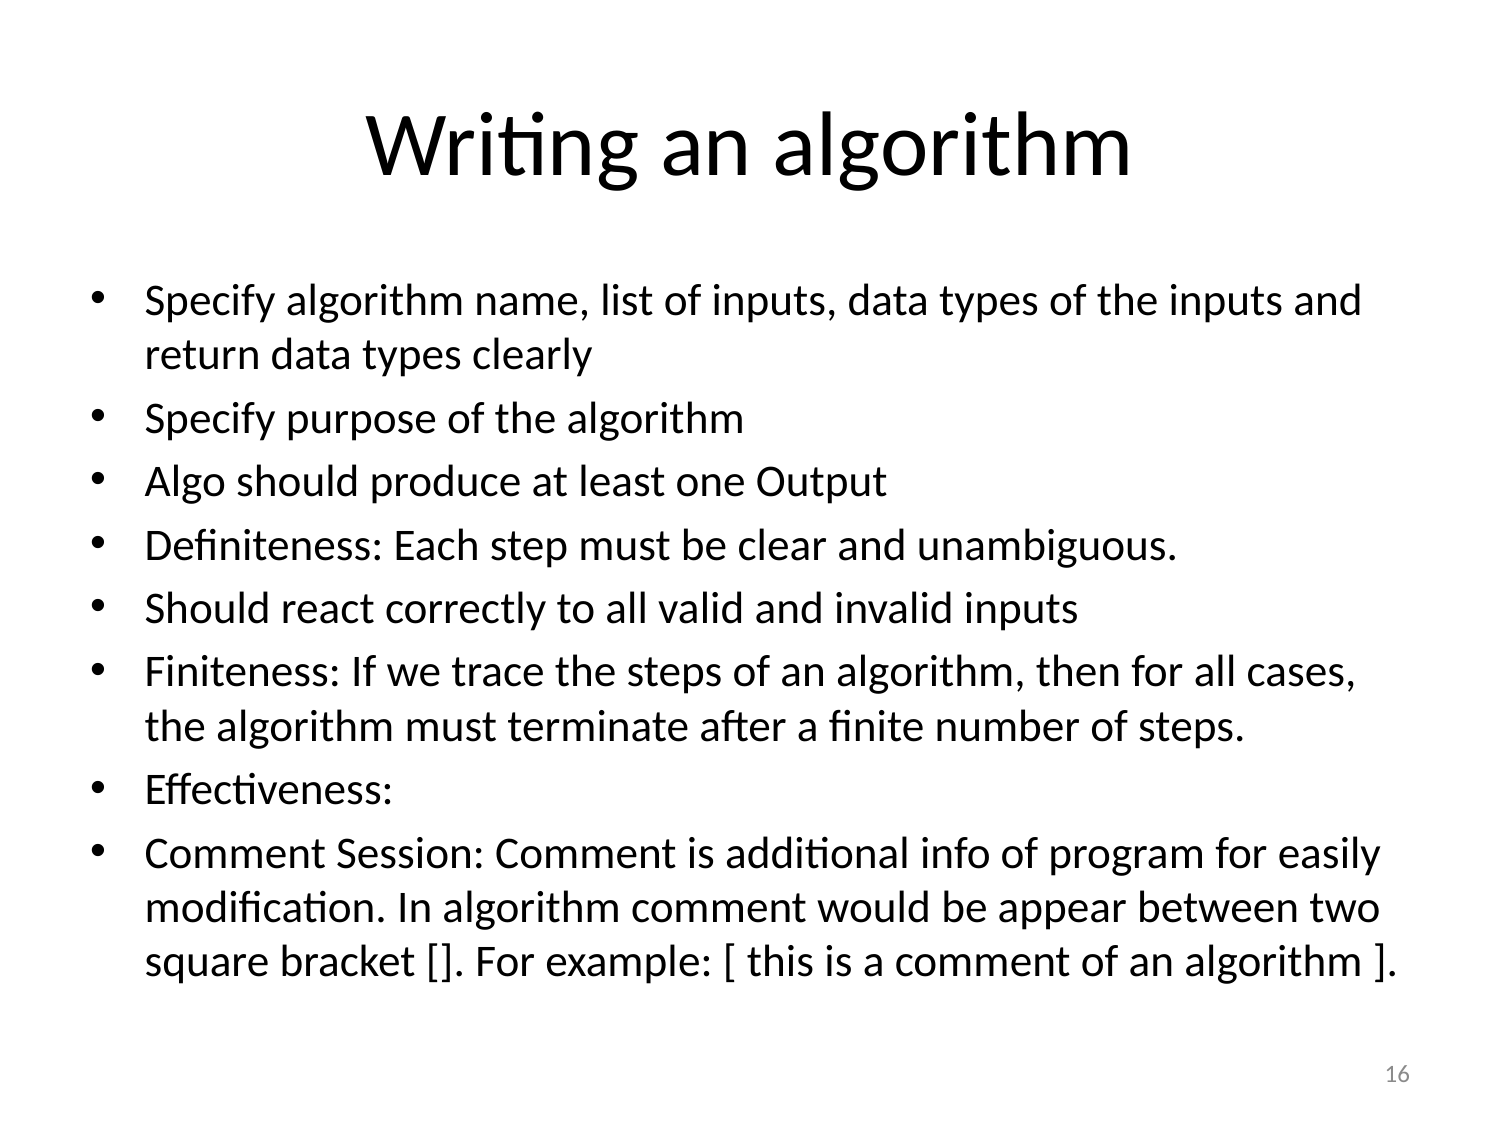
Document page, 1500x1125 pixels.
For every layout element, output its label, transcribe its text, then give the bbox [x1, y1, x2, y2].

list Specify algorithm name, list of inputs, data types of the inputs and return data types clearly Specify purpose of the algorithm Algo should produce at least one Output Definiteness: Each step must be clear and unambiguous. Should react correctly to all valid and invalid inputs Finiteness: If we trace the steps of an algorithm, then for all cases, the algorithm must terminate after a finite number of steps. Effectiveness: Comment Session: Comment is additional info of program for easily modification. In algorithm comment would be appear between two square bracket []. For example: [ this is a comment of an algorithm ]. [75, 262, 1425, 1005]
slide_number 16 [1074, 1042, 1425, 1103]
title Writing an algorithm [75, 45, 1425, 233]
